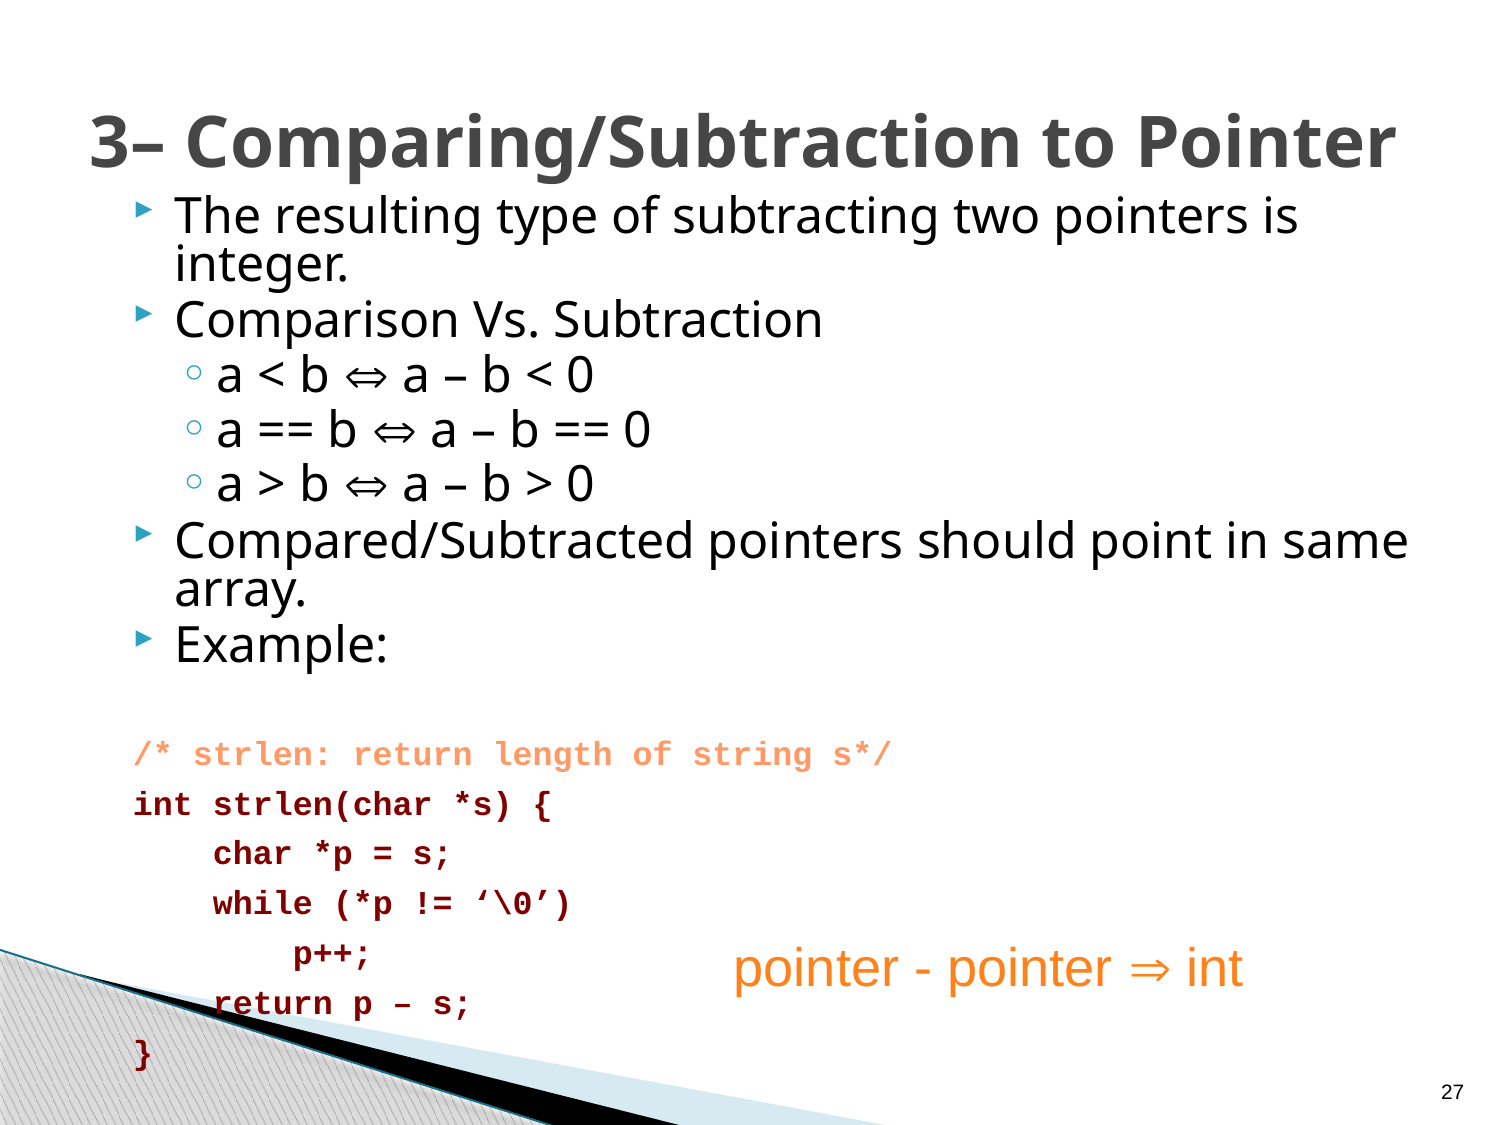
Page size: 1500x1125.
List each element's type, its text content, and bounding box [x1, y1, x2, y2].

list The resulting type of subtracting two pointers is integer. Comparison Vs. Subtraction a < b  a – b < 0 a == b  a – b == 0 a > b  a – b > 0 Compared/Subtracted pointers should point in same array. Example: /* strlen: return length of string s*/ int strlen(char *s) { char *p = s; while (*p != ‘\0’) p++; return p – s; } [99, 187, 1463, 1001]
title 3– Comparing/Subtraction to Pointer [75, 45, 1425, 233]
text_box pointer - pointer  int [718, 924, 1259, 1005]
slide_number 27 [1418, 1051, 1479, 1112]
